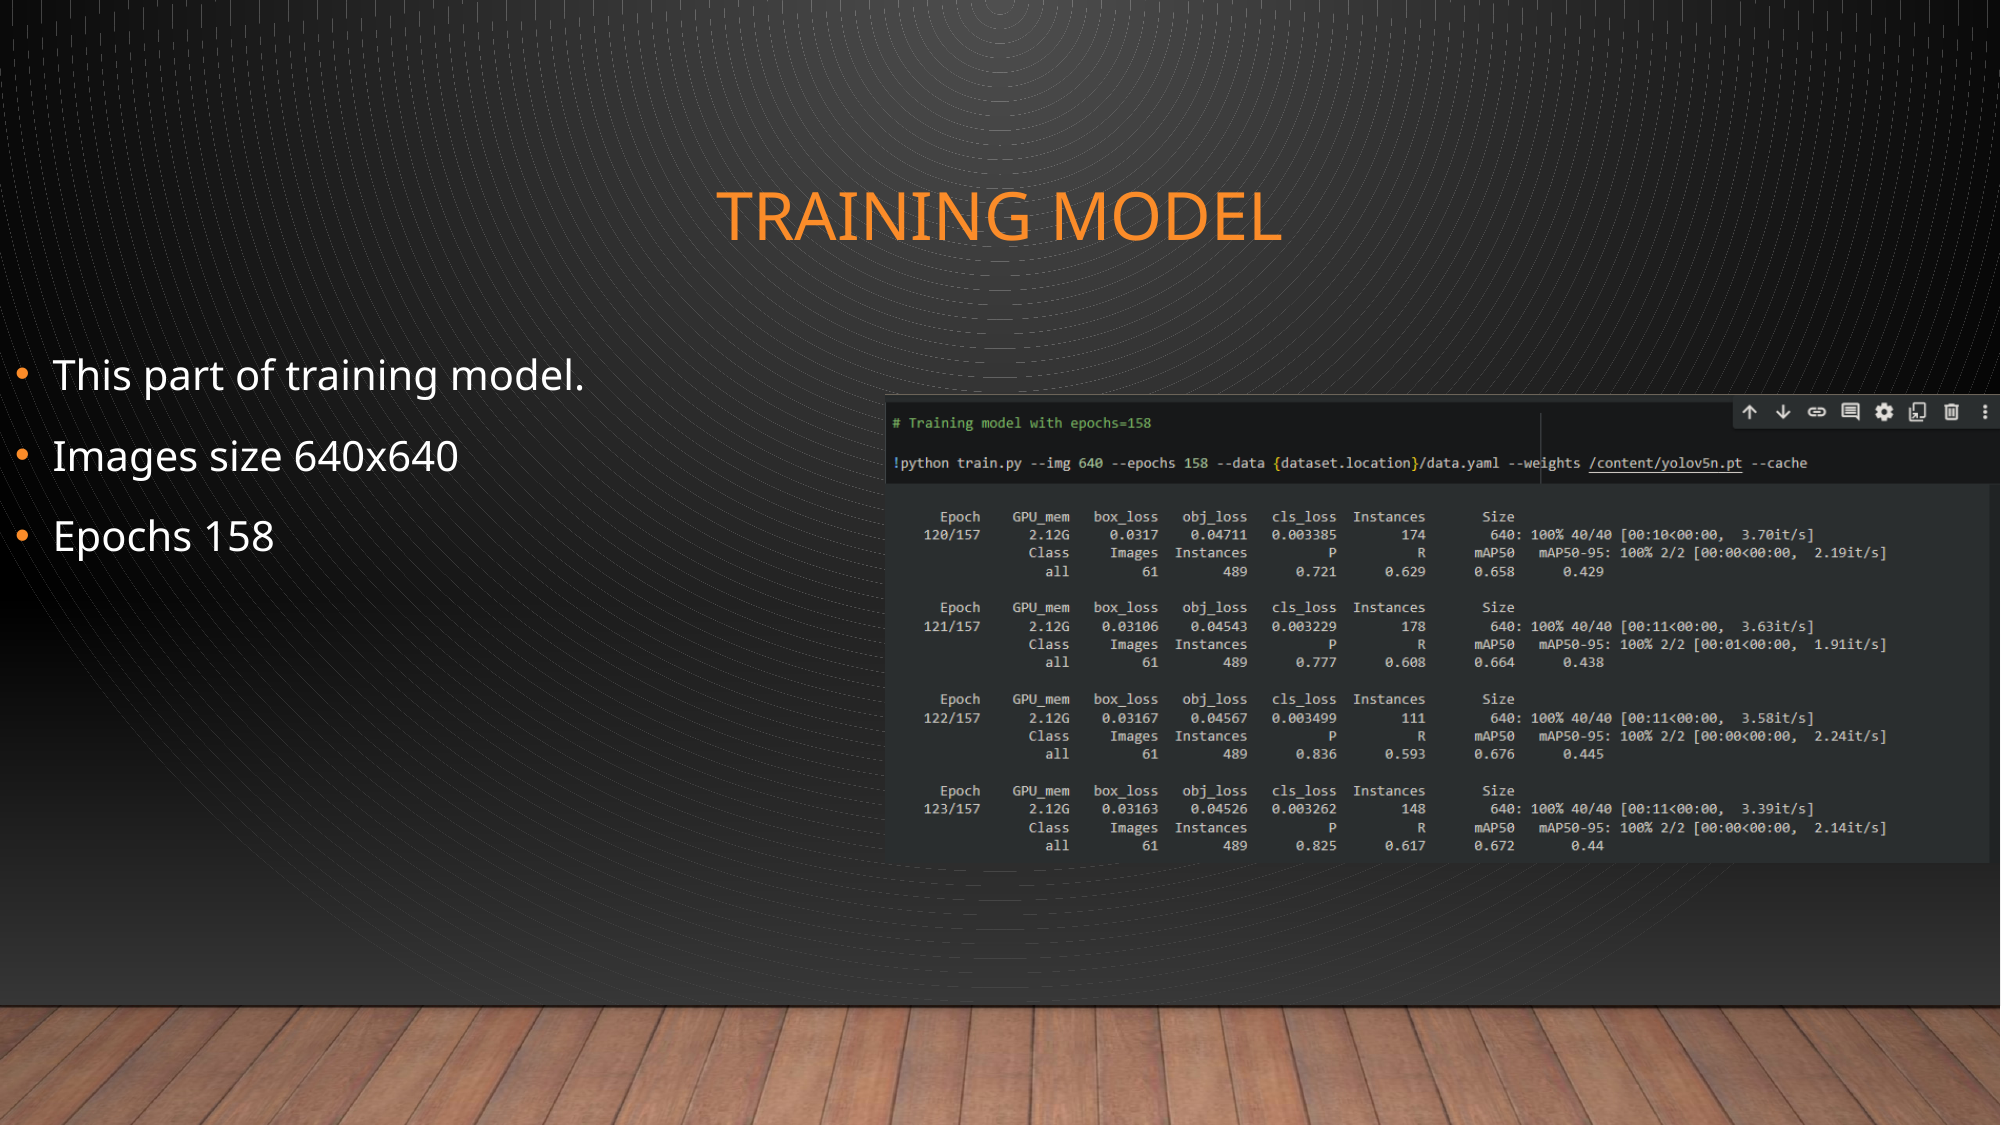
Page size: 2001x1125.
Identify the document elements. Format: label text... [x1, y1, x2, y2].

title Training model [237, 132, 1763, 306]
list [885, 394, 2000, 863]
picture [0, 1005, 2000, 1125]
list This part of training model. Images size 640x640 Epochs 158 [0, 330, 737, 897]
